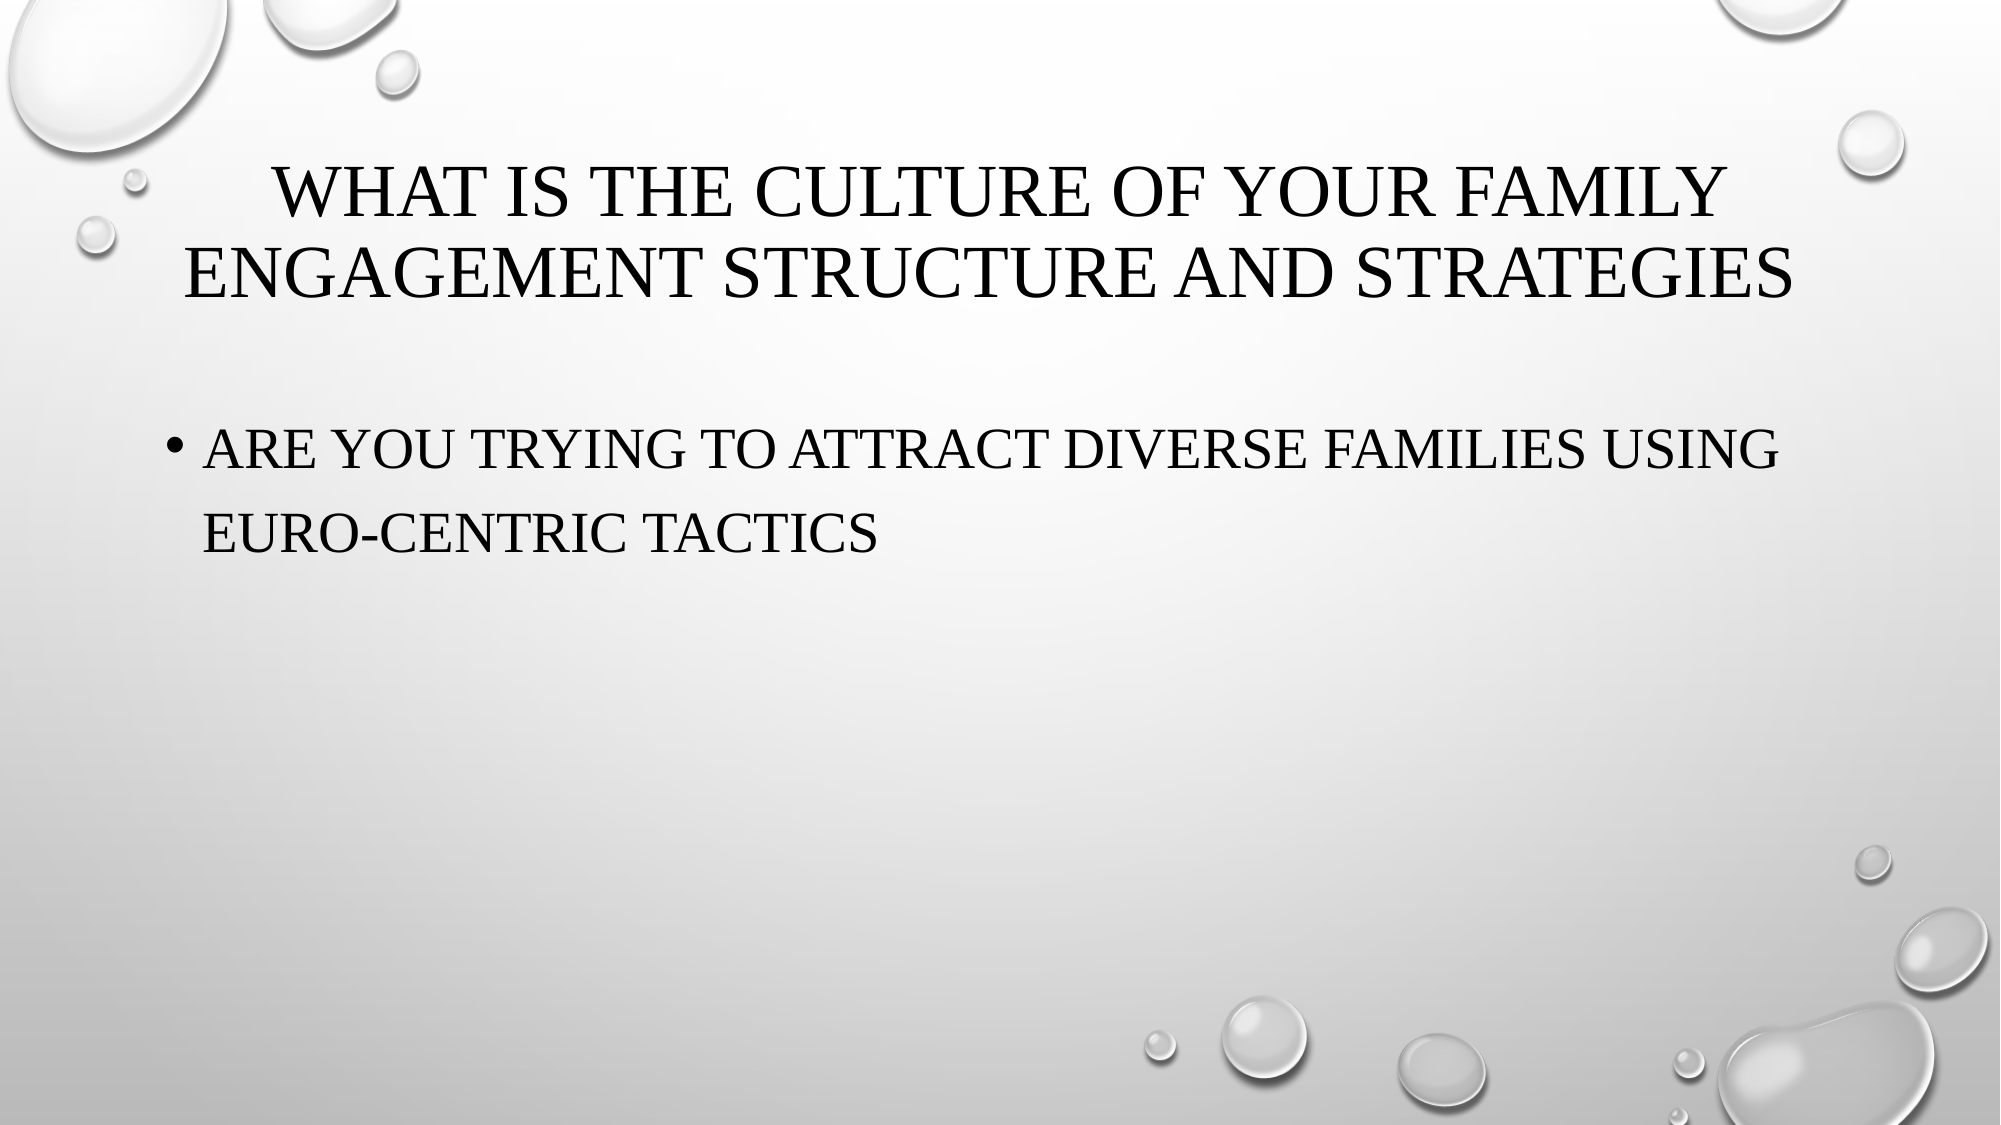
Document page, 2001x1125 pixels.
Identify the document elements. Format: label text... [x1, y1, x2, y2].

title What is the culture of your family engagement structure and strategies [149, 101, 1851, 364]
list Are you trying to attract diverse families using euro-centric tactics [149, 388, 1850, 950]
picture [0, 0, 2000, 1125]
